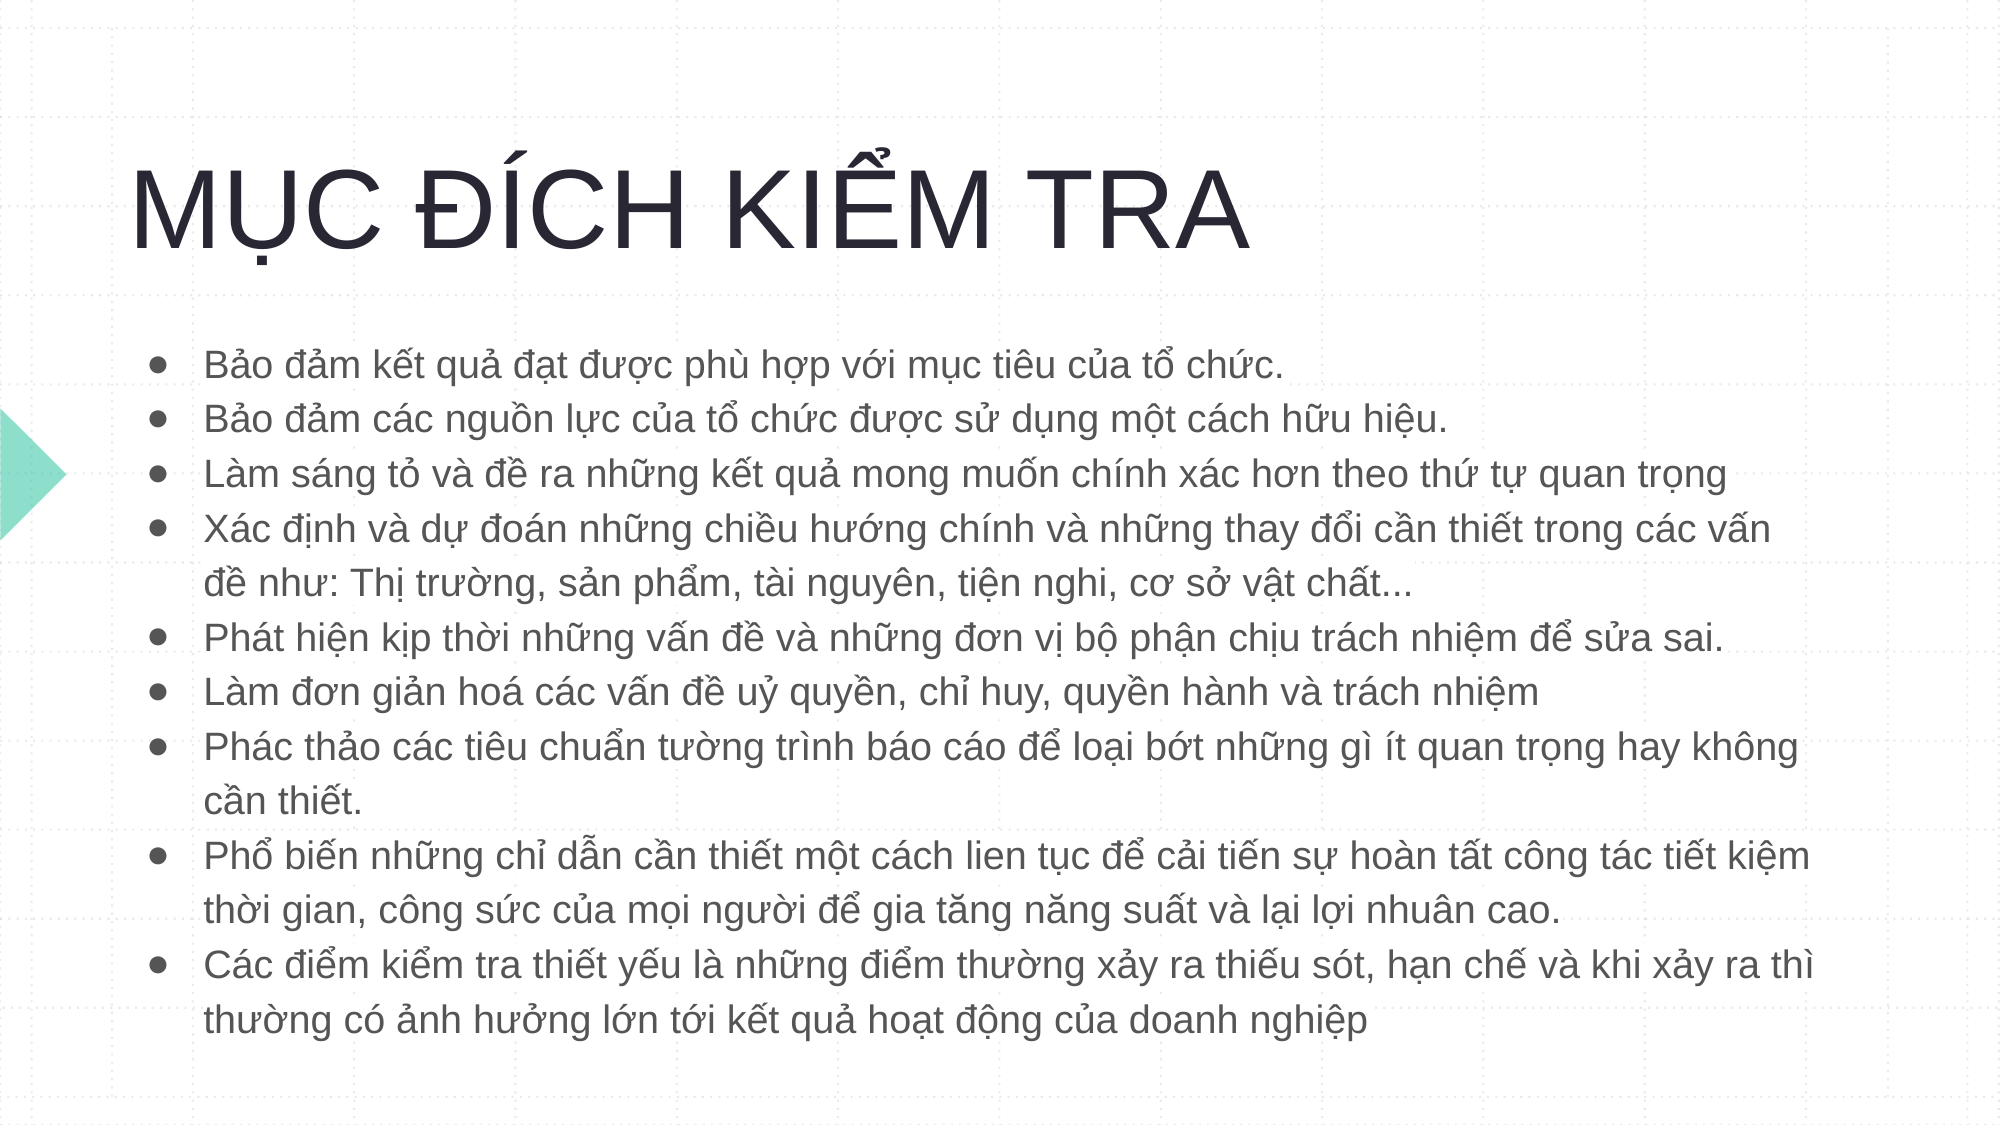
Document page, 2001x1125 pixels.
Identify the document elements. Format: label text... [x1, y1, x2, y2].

title MỤC ĐÍCH KIỂM TRA [113, 118, 1836, 279]
subtitle Bảo đảm kết quả đạt được phù hợp với mục tiêu của tổ chức. Bảo đảm các nguồn lực của tổ chức được sử dụng một cách hữu hiệu. Làm sáng tỏ và đề ra những kết quả mong muốn chính xác hơn theo thứ tự quan trọng Xác định và dự đoán những chiều hướng chính và những thay đổi cần thiết trong các vấn đề như: Thị trường, sản phẩm, tài nguyên, tiện nghi, cơ sở vật chất... Phát hiện kịp thời những vấn đề và những đơn vị bộ phận chịu trách nhiệm để sửa sai. Làm đơn giản hoá các vấn đề uỷ quyền, chỉ huy, quyền hành và trách nhiệm Phác thảo các tiêu chuẩn tường trình báo cáo để loại bớt những gì ít quan trọng hay không cần thiết. Phổ biến những chỉ dẫn cần thiết một cách lien tục để cải tiến sự hoàn tất công tác tiết kiệm thời gian, công sức của mọi người để gia tăng năng suất và lại lợi nhuân cao. Các điểm kiểm tra thiết yếu là những điểm thường xảy ra thiếu sót, hạn chế và khi xảy ra thì thường có ảnh hưởng lớn tới kết quả hoạt động của doanh nghiệp [113, 324, 1836, 1085]
